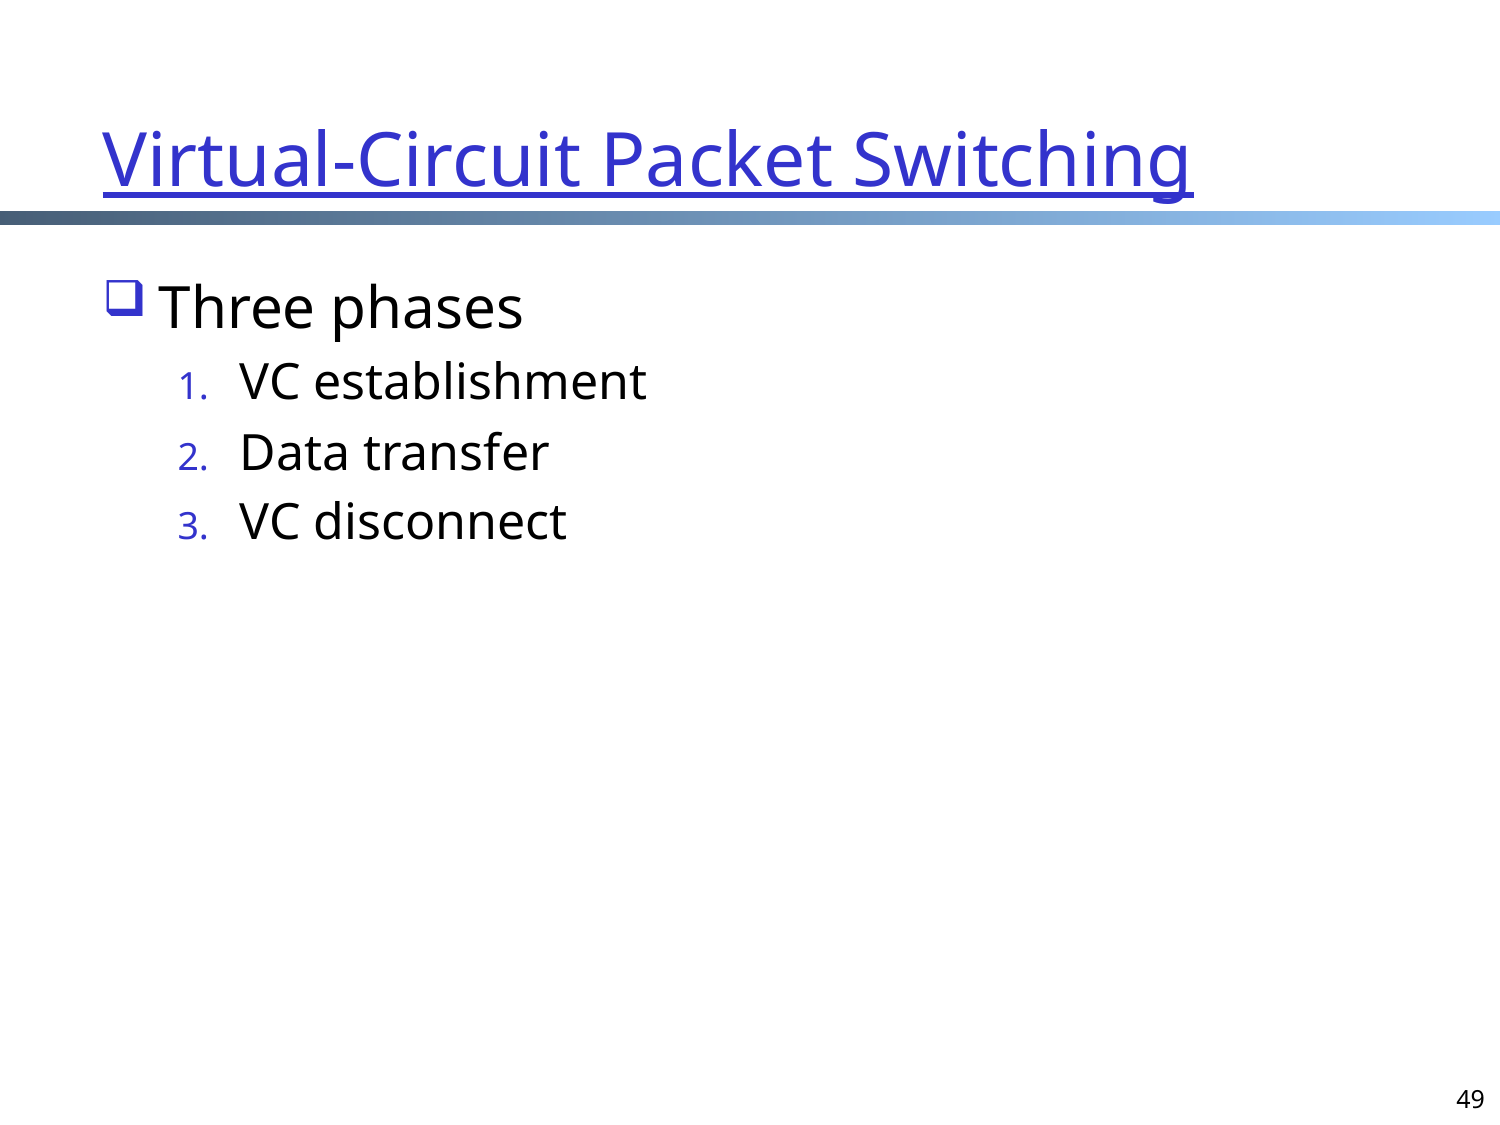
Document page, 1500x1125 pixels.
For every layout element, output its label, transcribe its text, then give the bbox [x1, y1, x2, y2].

slide_number 49 [1150, 1049, 1500, 1125]
list Three phases VC establishment Data transfer VC disconnect [87, 262, 1363, 1025]
text_box [1424, 212, 1428, 224]
title Virtual-Circuit Packet Switching [87, 88, 1363, 225]
